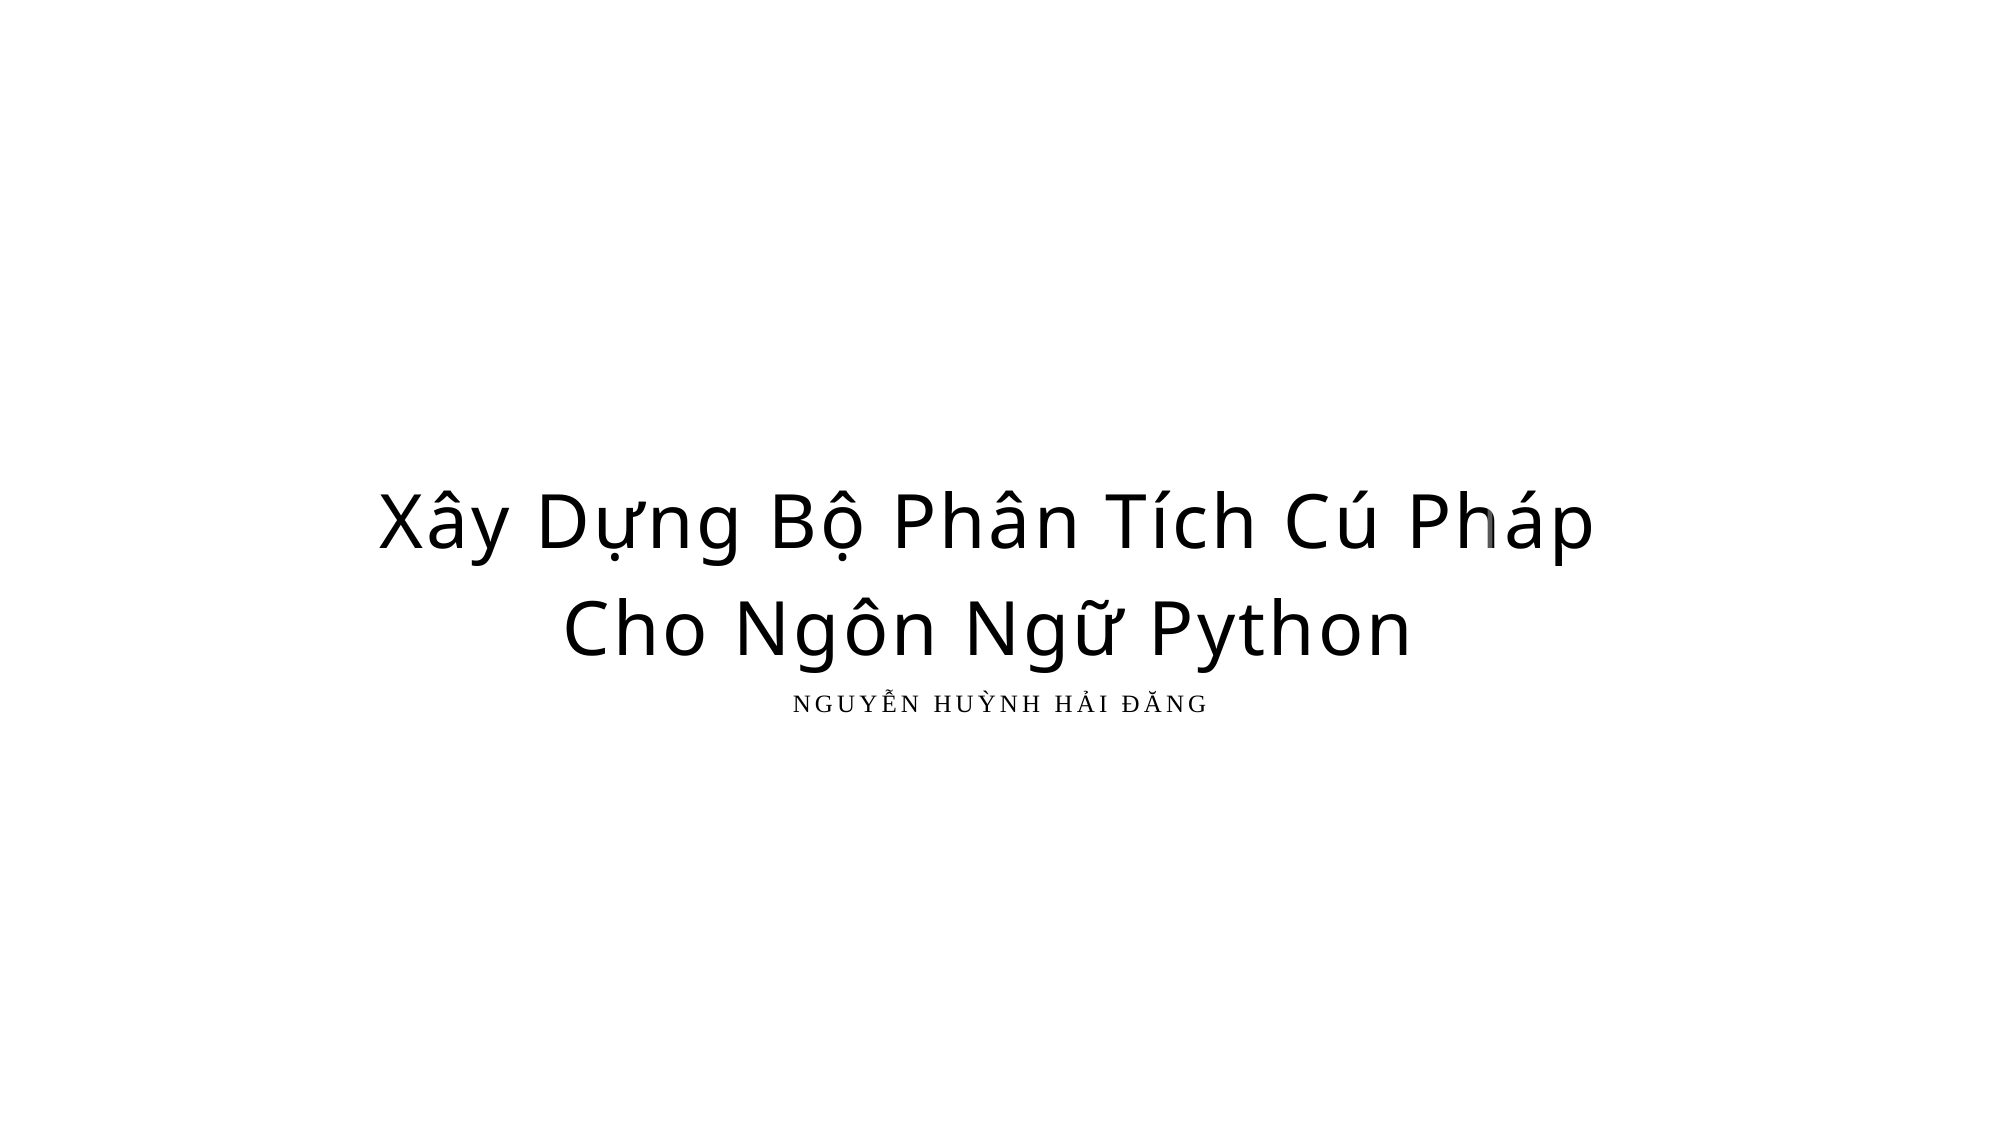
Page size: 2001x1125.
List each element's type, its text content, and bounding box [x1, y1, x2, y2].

text_box [530, 319, 1491, 750]
text_box Xây Dựng Bộ Phân Tích Cú Pháp Cho Ngôn Ngữ Python NGUYỄN HUỲNH HẢI ĐĂNG [0, 466, 530, 725]
text_box Xây Dựng Bộ Phân Tích Cú Pháp Cho Ngôn Ngữ Python NGUYỄN HUỲNH HẢI ĐĂNG [1491, 466, 2000, 725]
